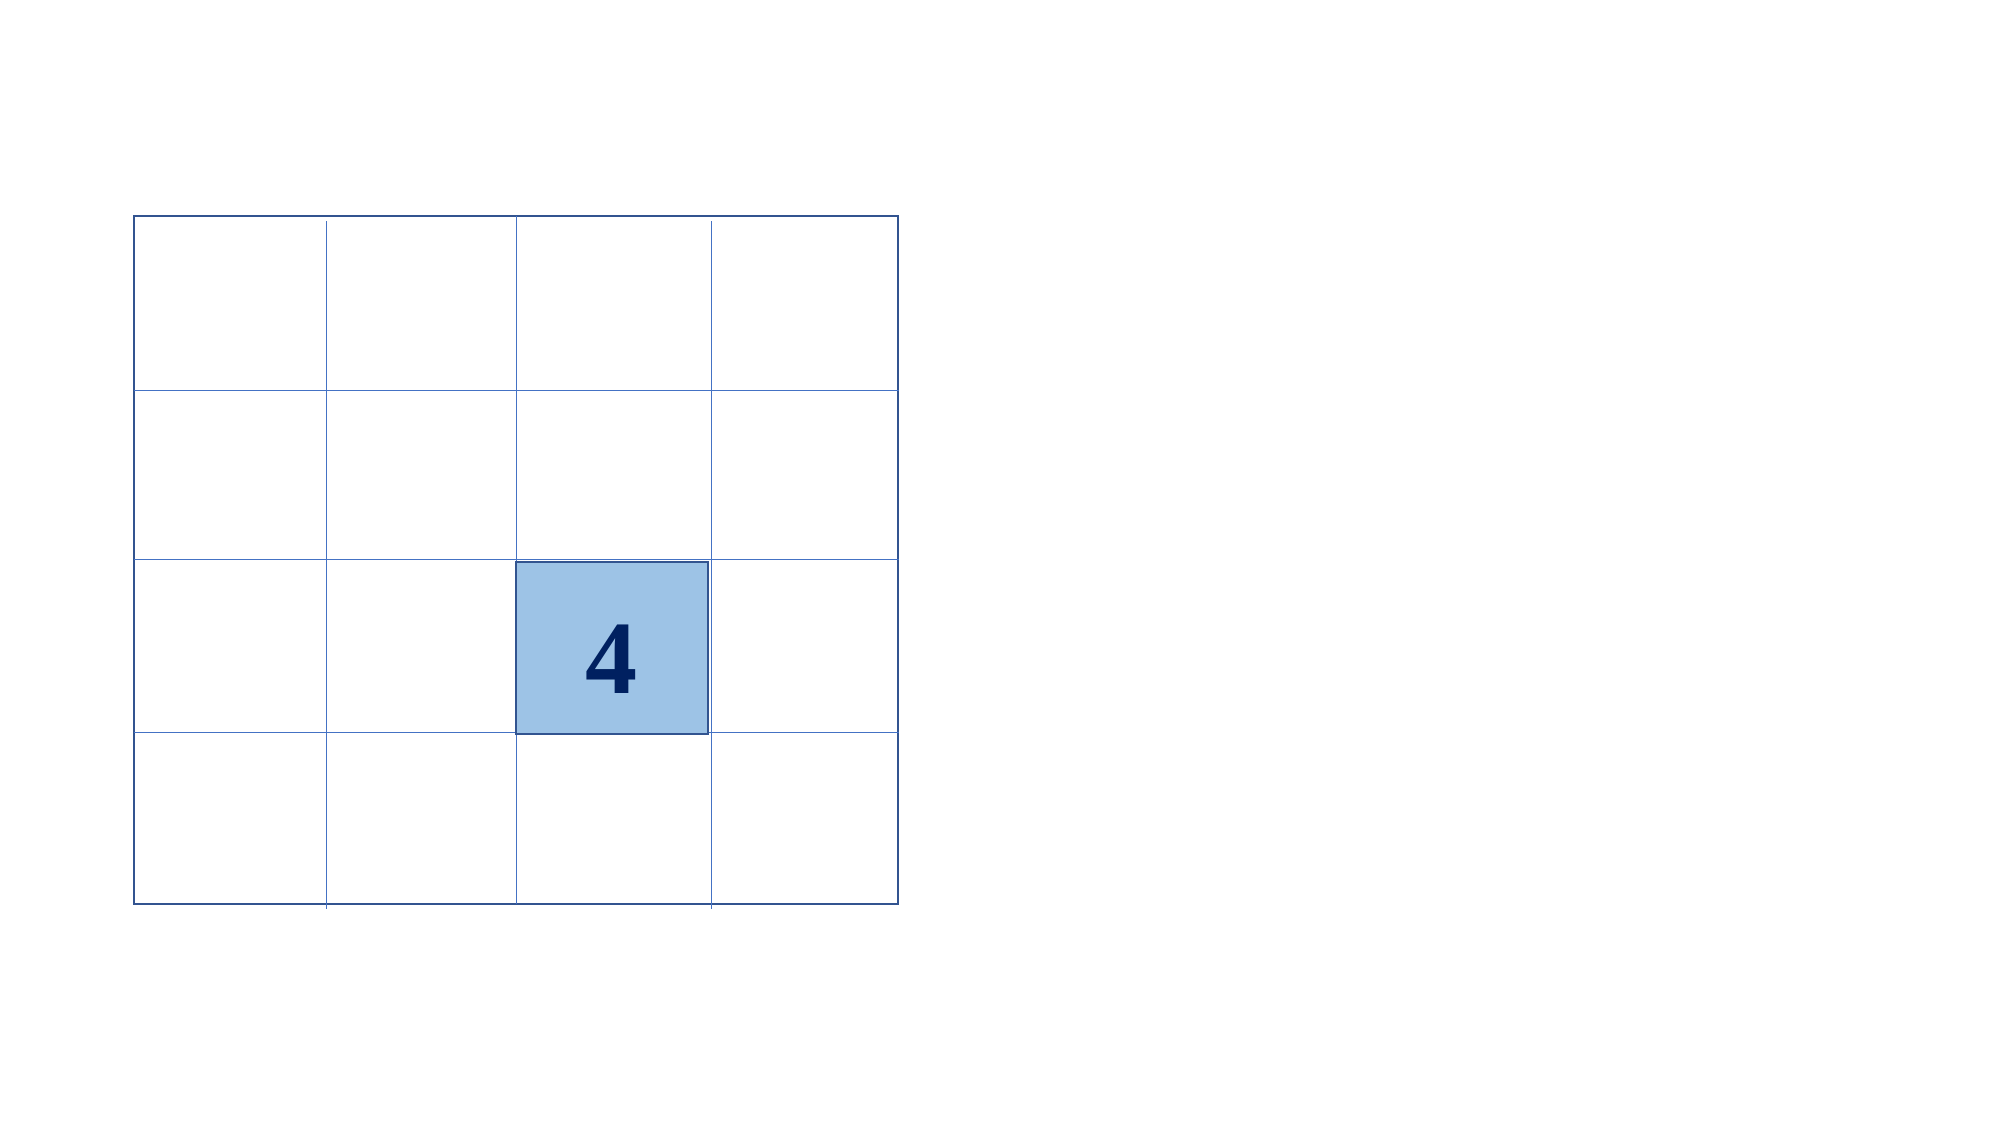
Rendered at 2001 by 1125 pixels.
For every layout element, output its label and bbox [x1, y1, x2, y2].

text_box [516, 561, 708, 735]
text_box [133, 215, 899, 910]
